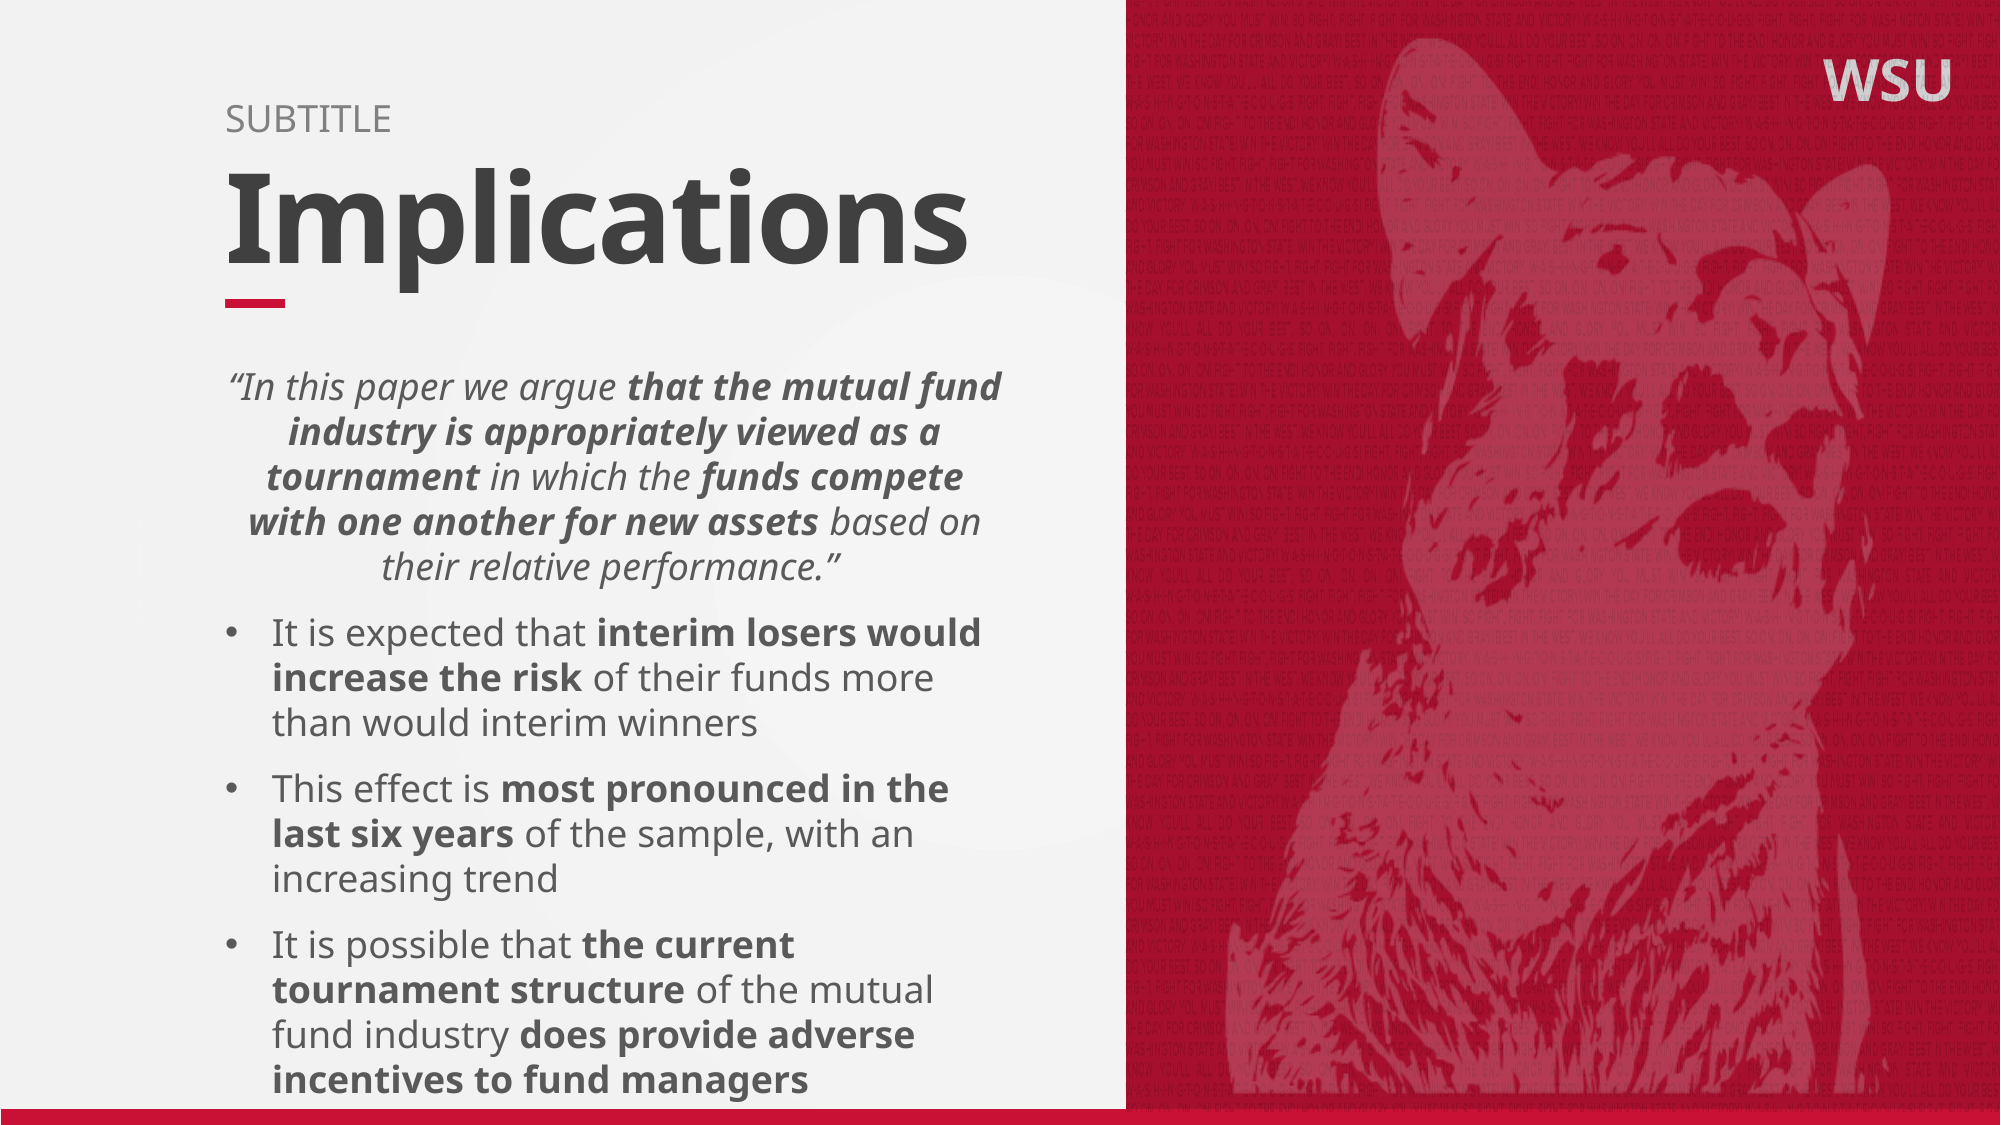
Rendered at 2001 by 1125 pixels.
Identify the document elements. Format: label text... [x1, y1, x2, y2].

text_box SUBTITLE [224, 93, 425, 150]
text_box [0, 1109, 2000, 1125]
title Implications [225, 149, 1124, 299]
text_box “In this paper we argue that the mutual fund industry is appropriately viewed as a tournament in which the funds compete with one another for new assets based on their relative performance.” It is expected that interim losers would increase the risk of their funds more than would interim winners This effect is most pronounced in the last six years of the sample, with an increasing trend It is possible that the current tournament structure of the mutual fund industry does provide adverse incentives to fund managers [224, 355, 1020, 1029]
text_box [224, 299, 286, 308]
picture [1124, 1, 2000, 1112]
